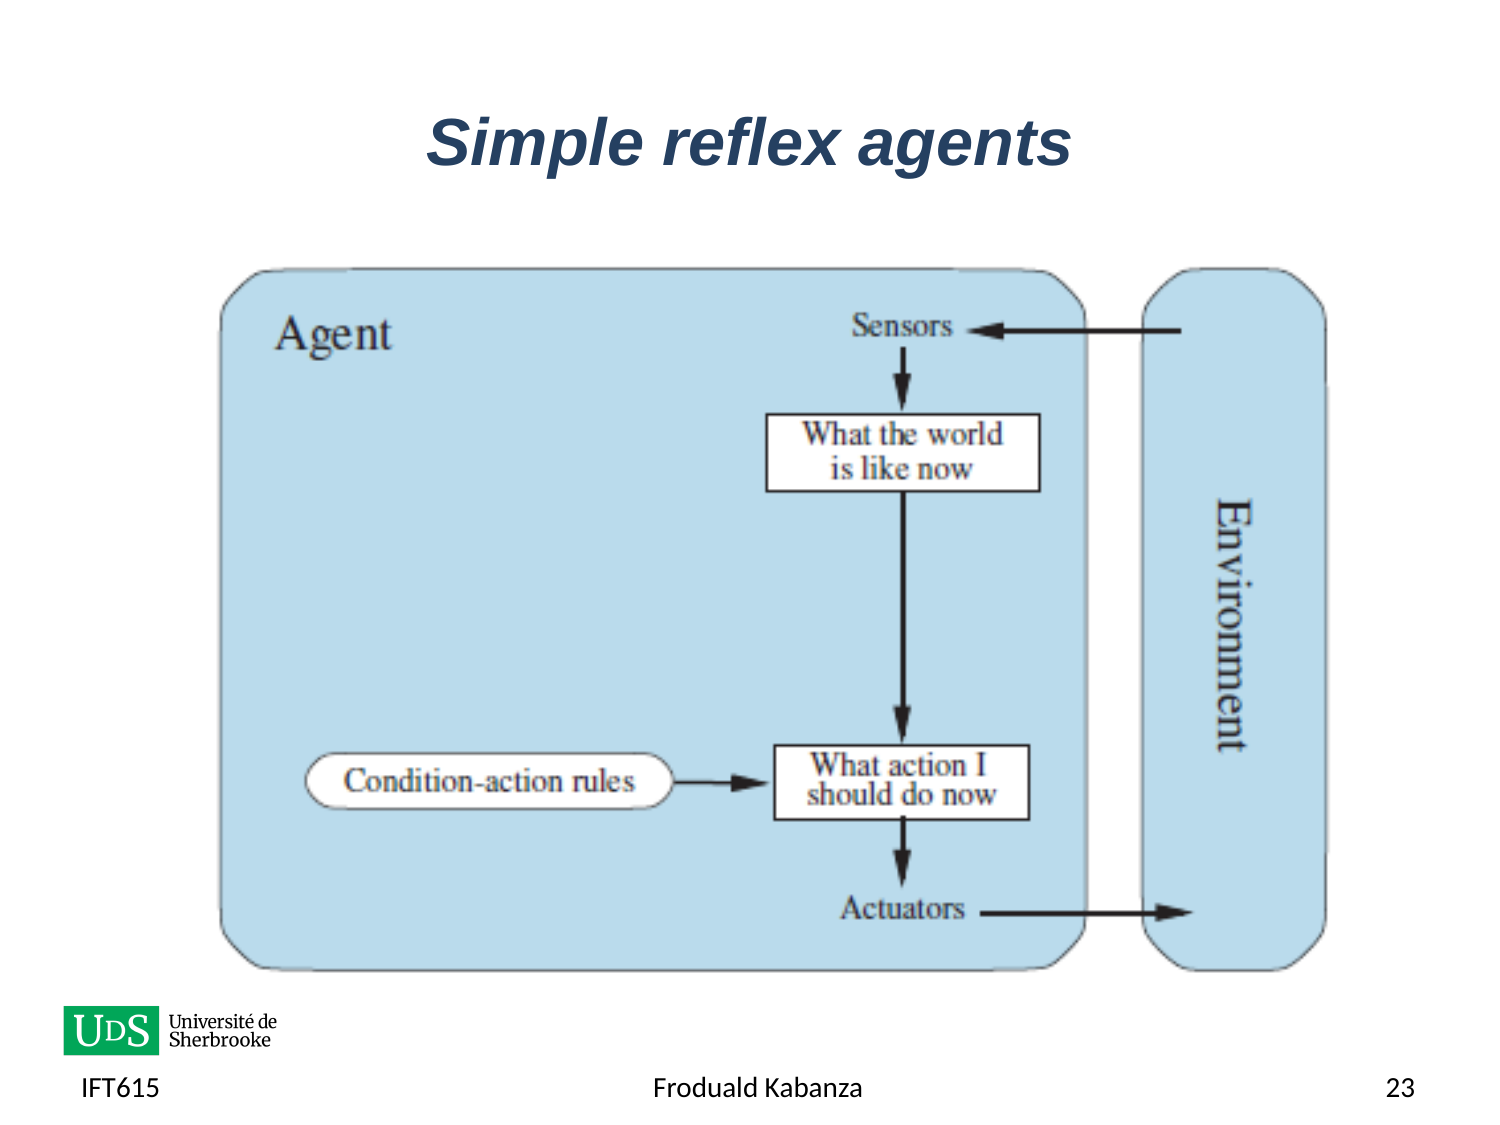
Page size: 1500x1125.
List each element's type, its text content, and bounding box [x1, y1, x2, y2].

slide_number IFT615 [66, 1056, 356, 1117]
picture [210, 263, 1338, 976]
slide_number 23 [1080, 1056, 1431, 1117]
footer Froduald Kabanza [520, 1056, 996, 1117]
title Simple reflex agents [75, 45, 1425, 233]
picture [44, 986, 296, 1075]
